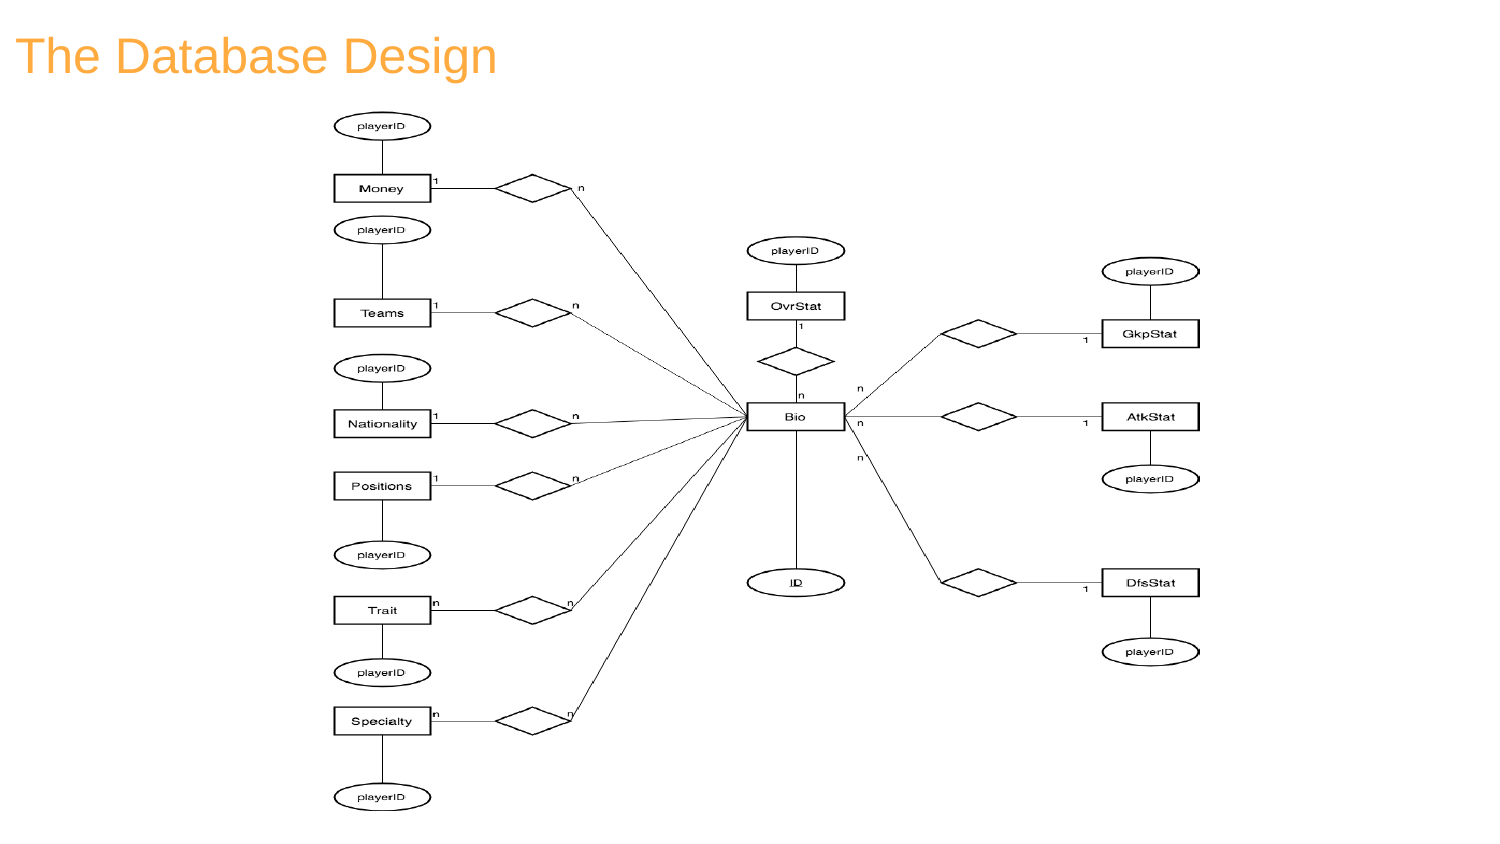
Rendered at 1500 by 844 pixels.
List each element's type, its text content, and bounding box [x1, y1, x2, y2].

picture [333, 110, 1200, 812]
title The Database Design [0, 0, 1398, 94]
